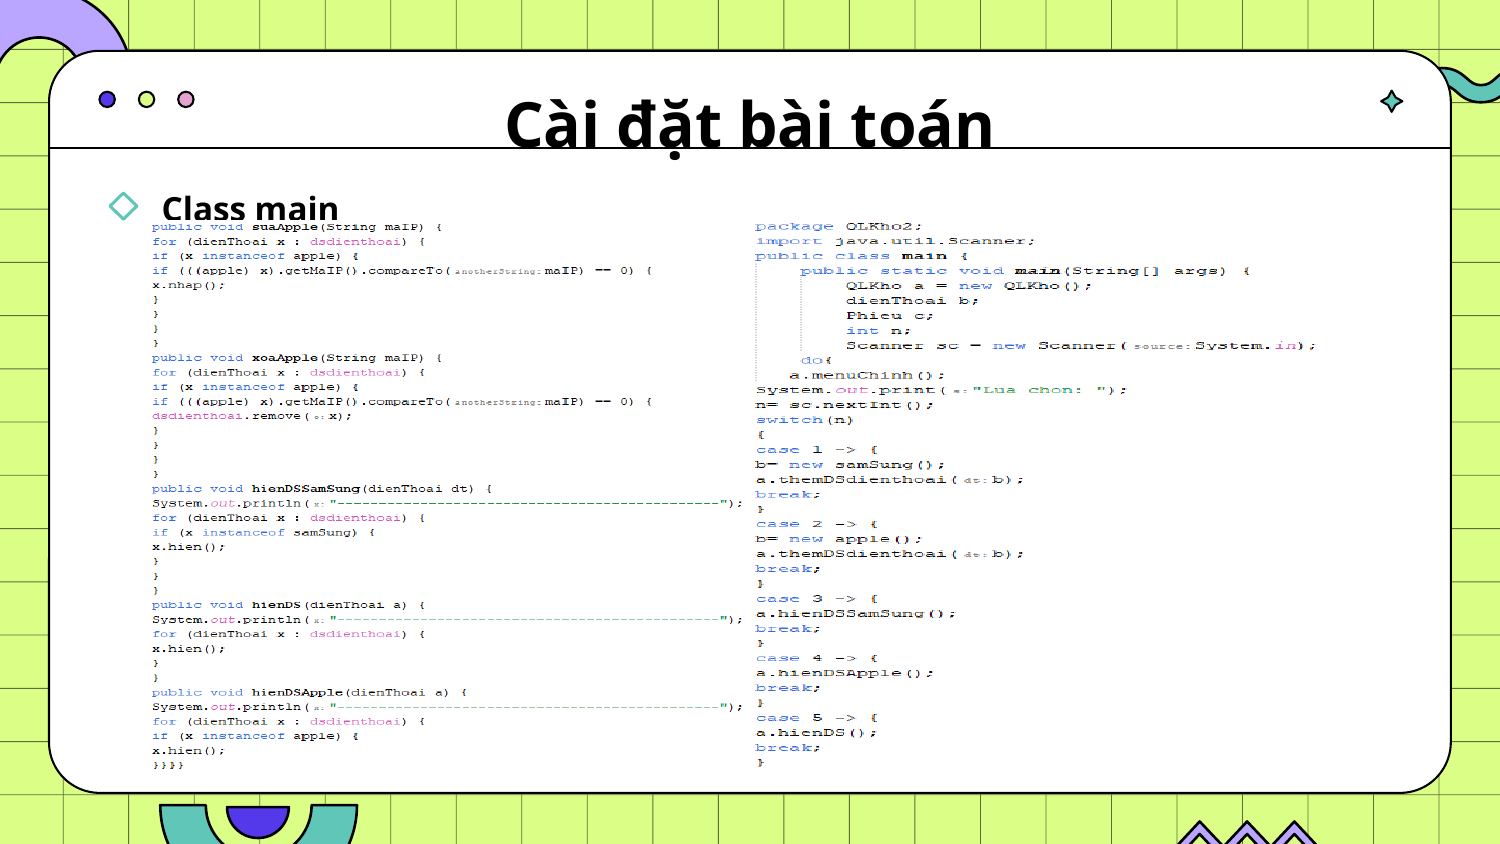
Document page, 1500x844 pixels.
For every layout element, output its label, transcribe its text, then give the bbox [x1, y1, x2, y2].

text_box [137, 90, 156, 109]
text_box [108, 191, 139, 221]
title Cài đặt bài toán [118, 96, 1382, 157]
picture [146, 220, 1322, 771]
text_box [1178, 821, 1222, 844]
text_box [177, 90, 195, 109]
text_box Class main [146, 184, 824, 220]
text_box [160, 805, 357, 844]
text_box [1273, 821, 1316, 844]
text_box [98, 90, 116, 109]
text_box [1381, 90, 1403, 112]
text_box [1225, 821, 1269, 844]
